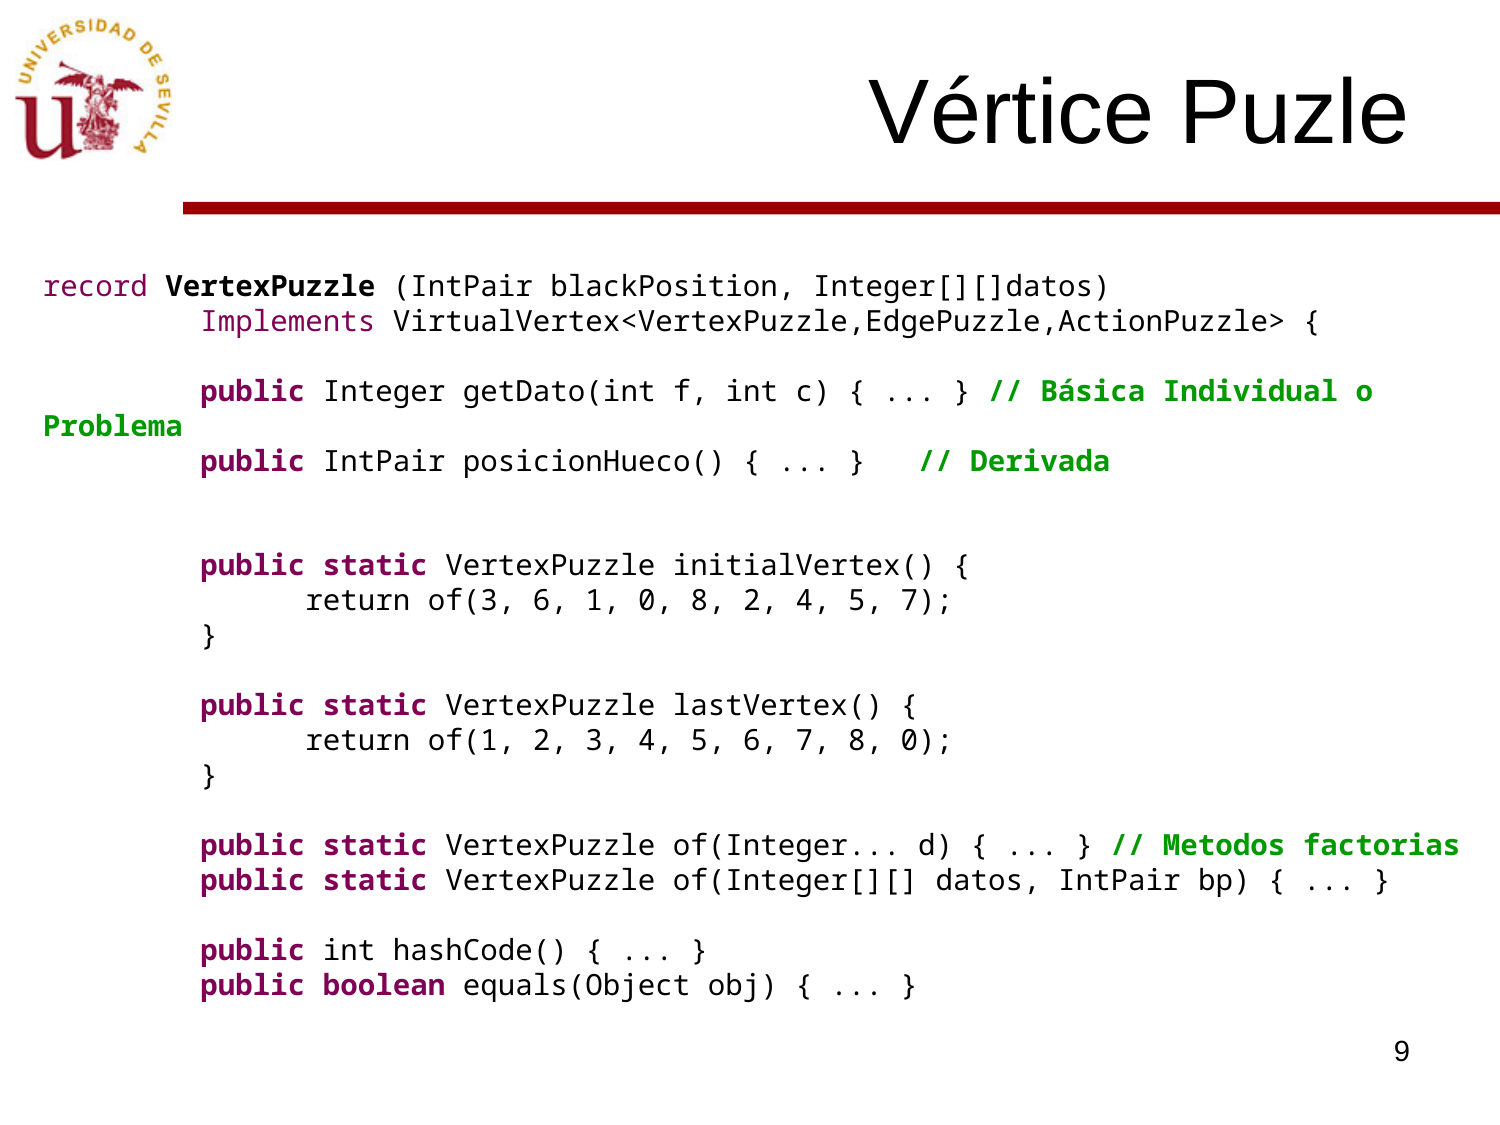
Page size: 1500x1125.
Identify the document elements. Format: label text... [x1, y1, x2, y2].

text_box record VertexPuzzle (IntPair blackPosition, Integer[][]datos) Implements VirtualVertex<VertexPuzzle,EdgePuzzle,ActionPuzzle> { public Integer getDato(int f, int c) { ... } // Básica Individual o Problema public IntPair posicionHueco() { ... } // Derivada public static VertexPuzzle initialVertex() { return of(3, 6, 1, 0, 8, 2, 4, 5, 7); } public static VertexPuzzle lastVertex() { return of(1, 2, 3, 4, 5, 6, 7, 8, 0); } public static VertexPuzzle of(Integer... d) { ... } // Metodos factorias public static VertexPuzzle of(Integer[][] datos, IntPair bp) { ... } public int hashCode() { ... } public boolean equals(Object obj) { ... } [27, 259, 1500, 1125]
picture [14, 16, 172, 161]
title Vértice Puzle [253, 31, 1425, 183]
